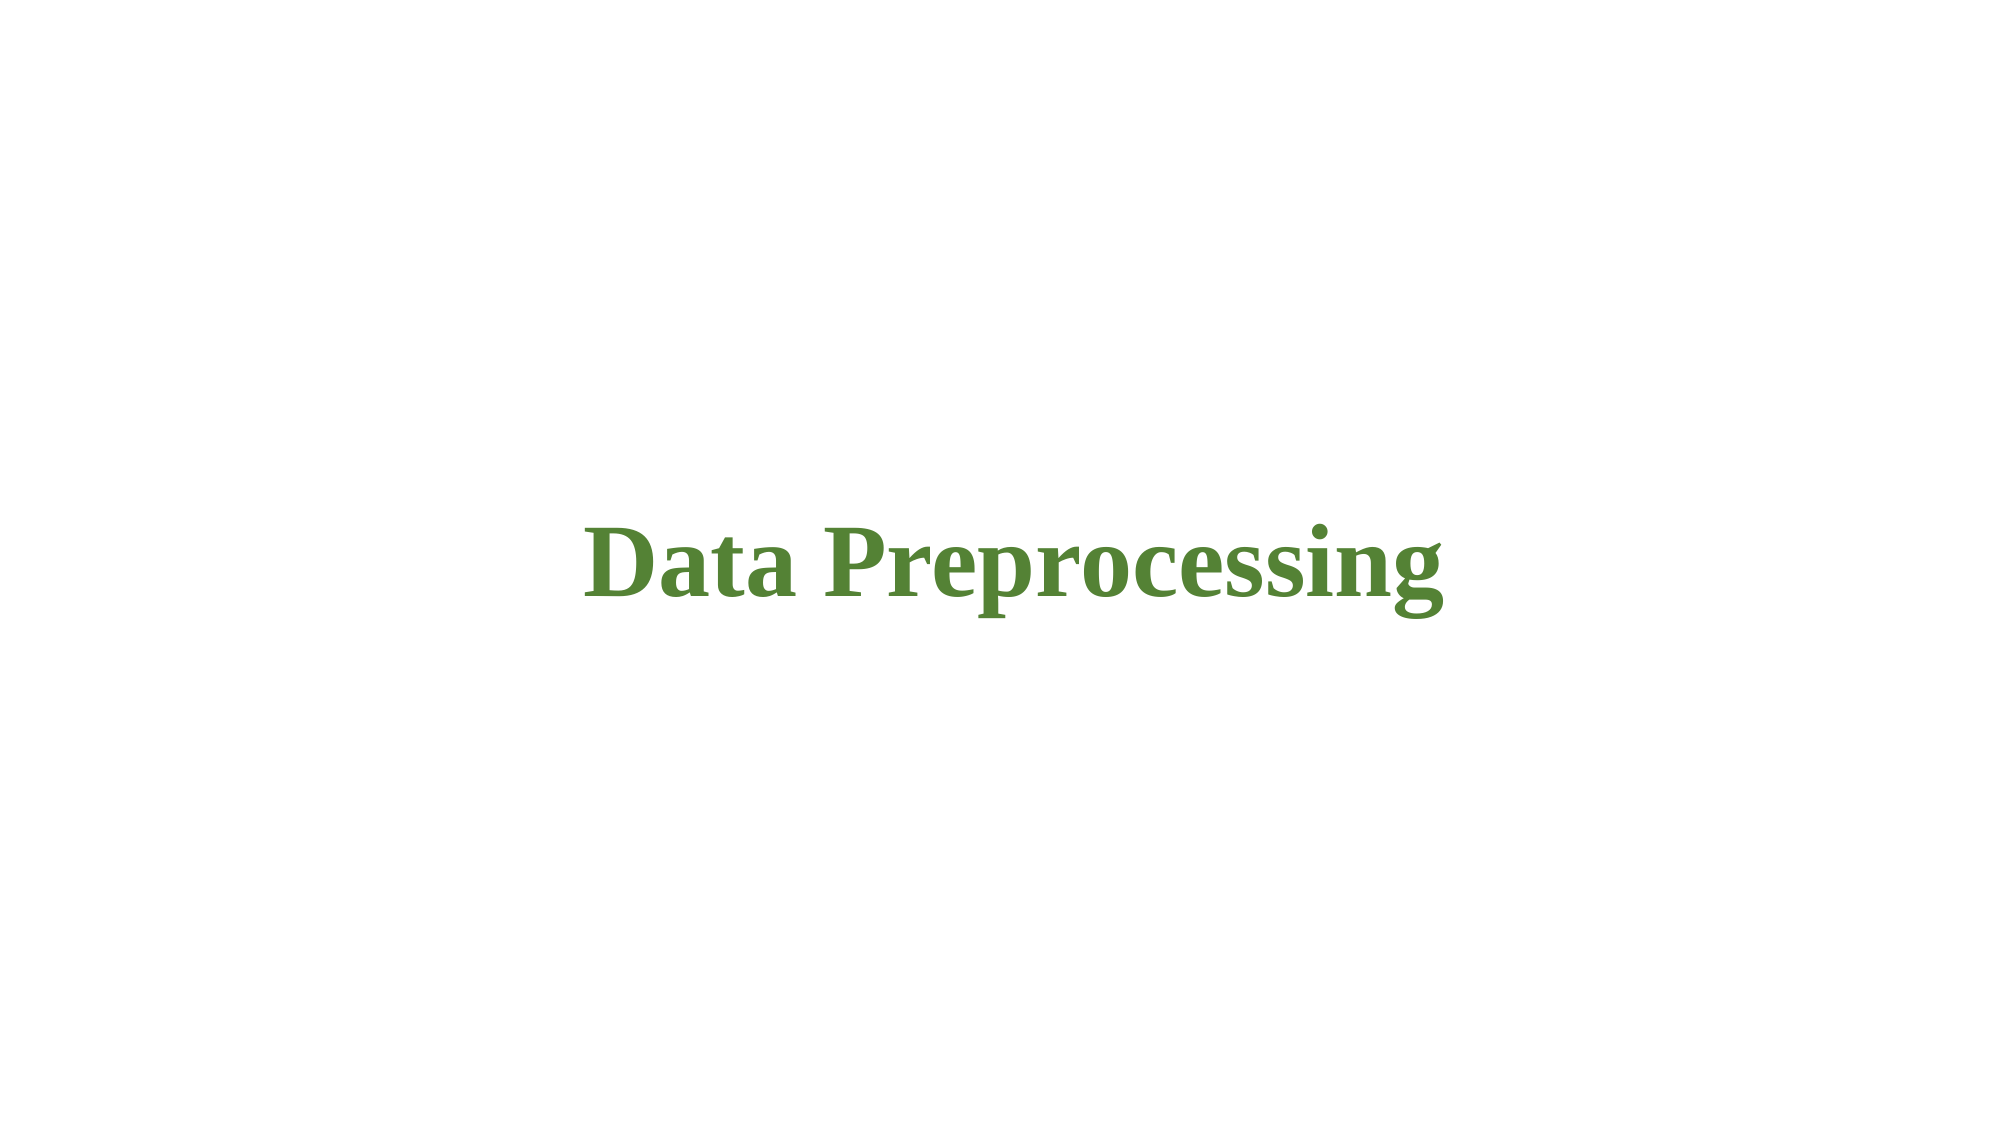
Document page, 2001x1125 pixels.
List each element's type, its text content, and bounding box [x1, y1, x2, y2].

title Data Preprocessing [568, 453, 2000, 672]
